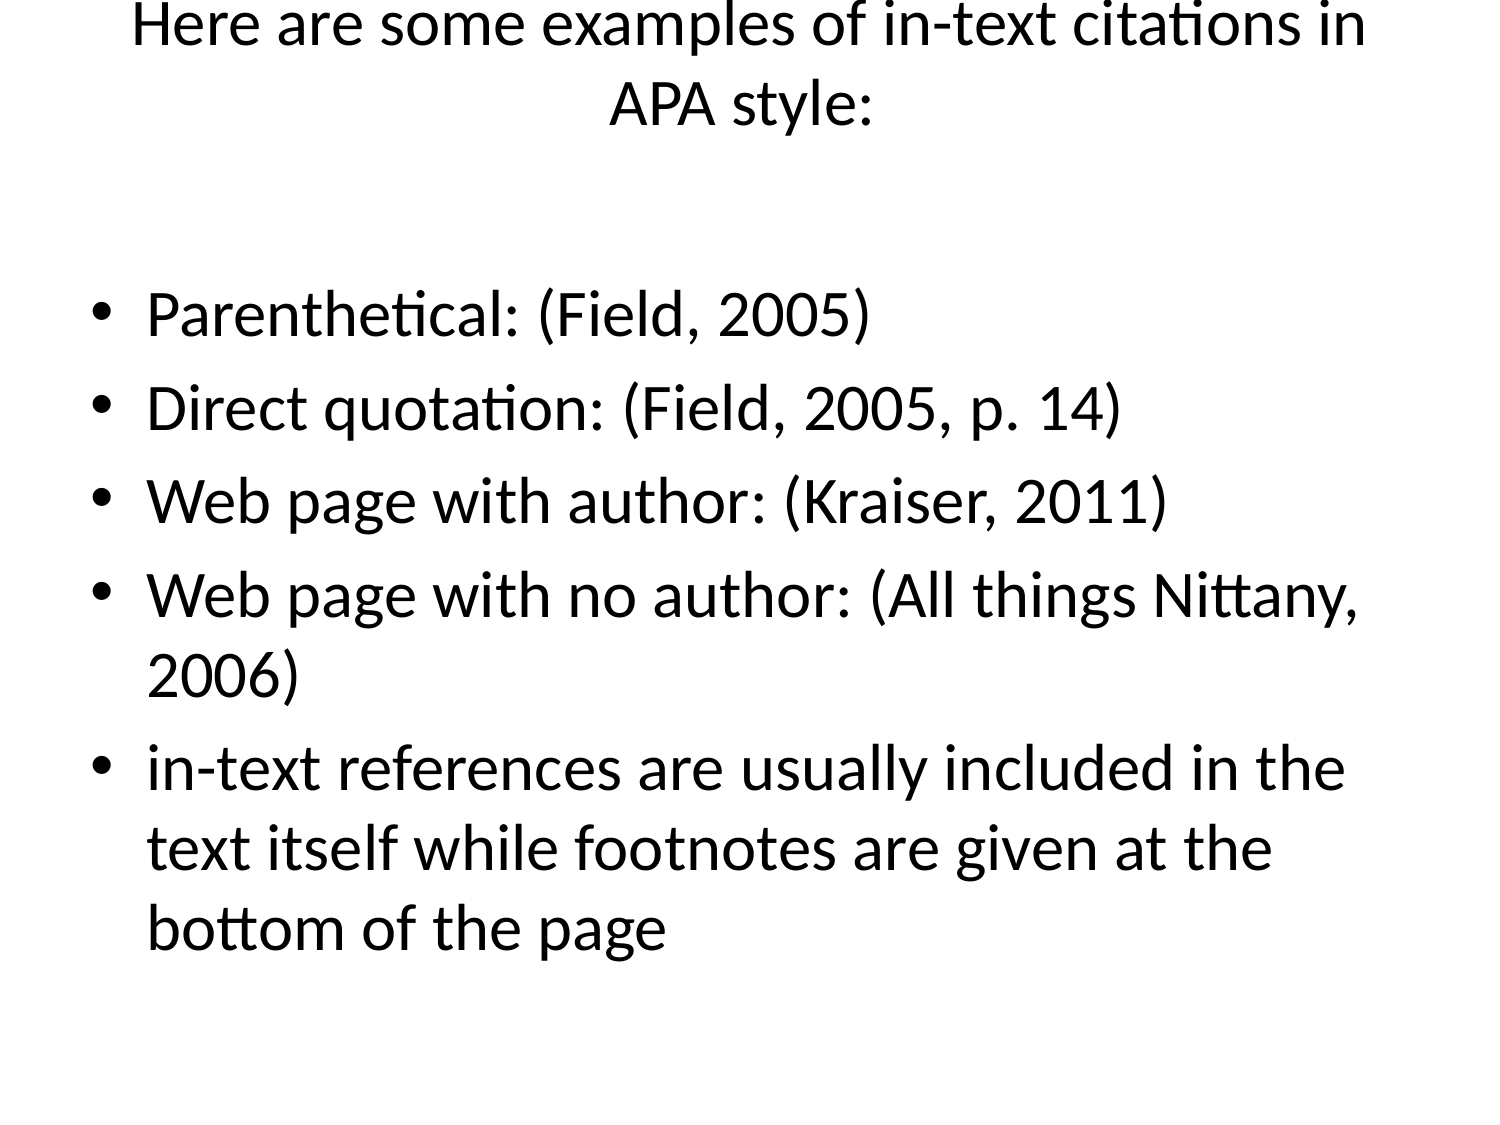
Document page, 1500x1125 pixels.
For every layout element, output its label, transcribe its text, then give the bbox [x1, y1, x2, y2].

list Parenthetical: (Field, 2005) Direct quotation: (Field, 2005, p. 14) Web page with author: (Kraiser, 2011) Web page with no author: (All things Nittany, 2006) in-text references are usually included in the text itself while footnotes are given at the bottom of the page [75, 262, 1425, 1005]
title Here are some examples of in-text citations in APA style: [75, 45, 1425, 233]
